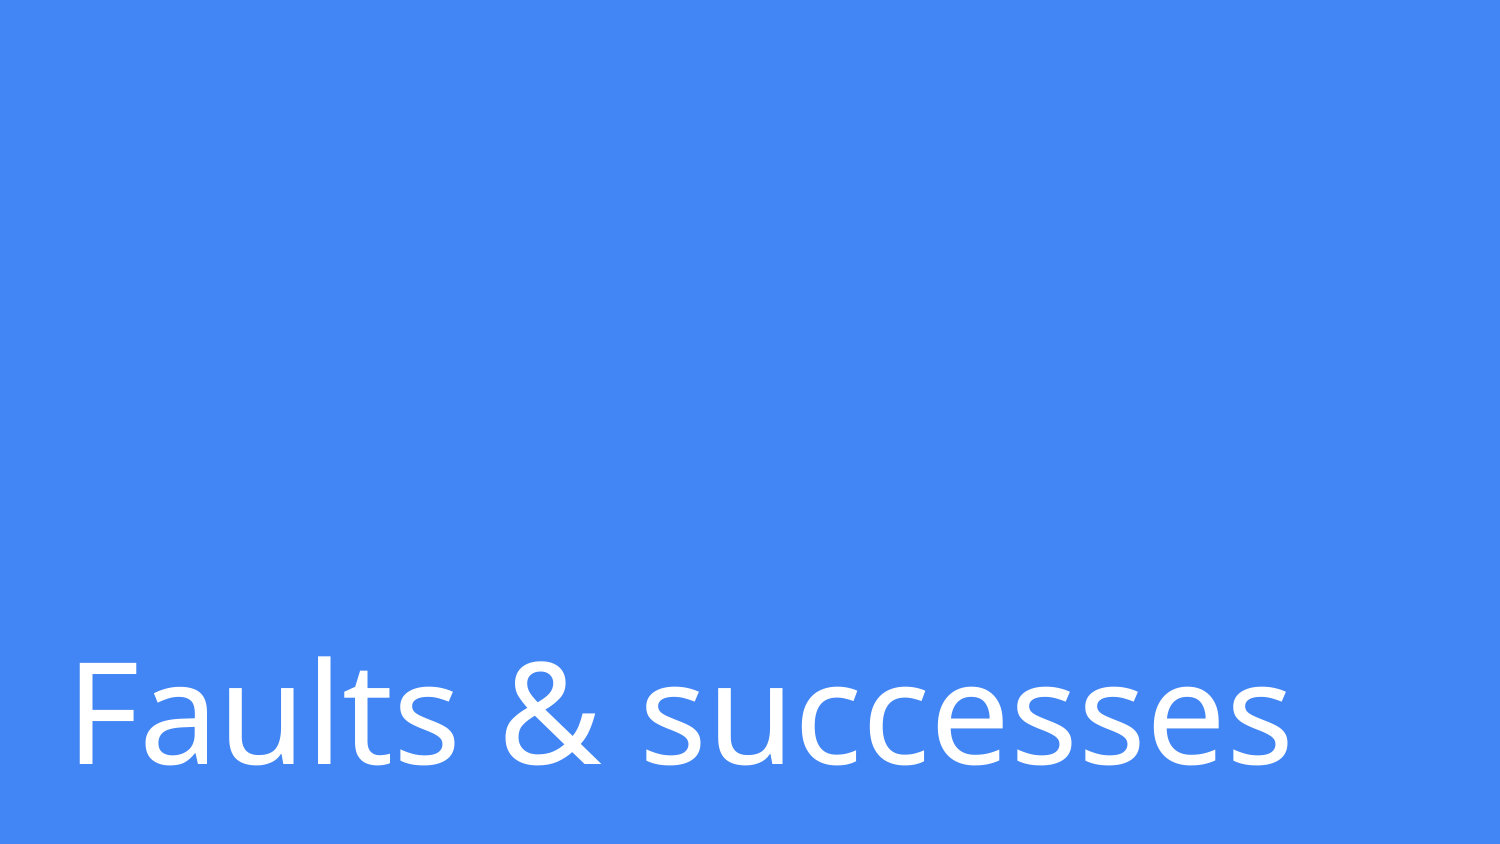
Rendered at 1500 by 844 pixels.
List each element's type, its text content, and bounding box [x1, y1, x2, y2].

title Faults & successes [51, 406, 1383, 809]
